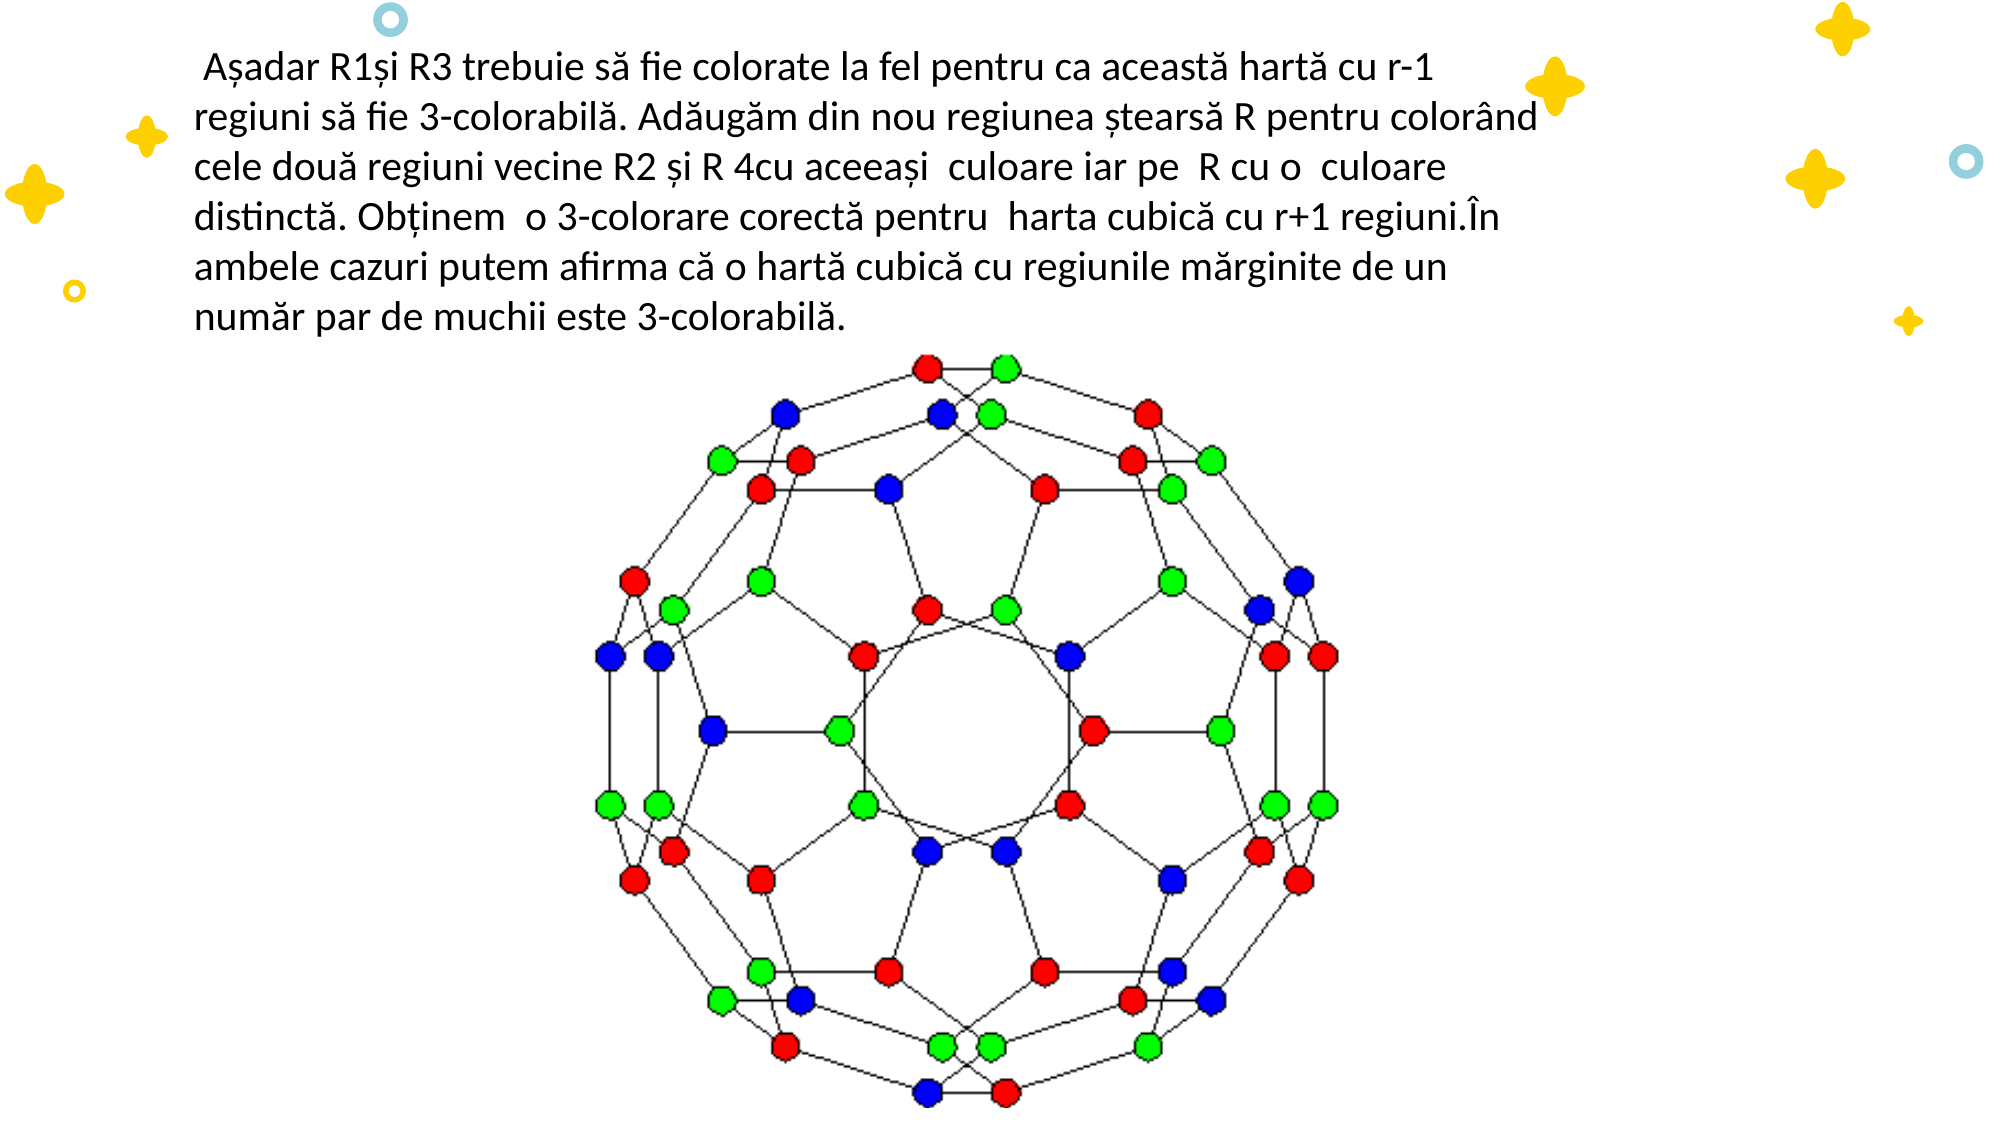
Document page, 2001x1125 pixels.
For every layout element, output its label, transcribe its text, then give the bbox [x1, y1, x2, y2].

text_box Așadar R1și R3 trebuie să fie colorate la fel pentru ca această hartă cu r-1 regiuni să fie 3-colorabilă. Adăugăm din nou regiunea ștearsă R pentru colorând cele două regiuni vecine R2 și R 4cu aceeași culoare iar pe R cu o culoare distinctă. Obținem o 3-colorare corectă pentru harta cubică cu r+1 regiuni.În ambele cazuri putem afirma că o hartă cubică cu regiunile mărginite de un număr par de muchii este 3-colorabilă. [485, 31, 1556, 347]
picture [4, 1, 485, 348]
picture [484, 349, 1431, 1108]
picture [1600, 0, 1987, 464]
